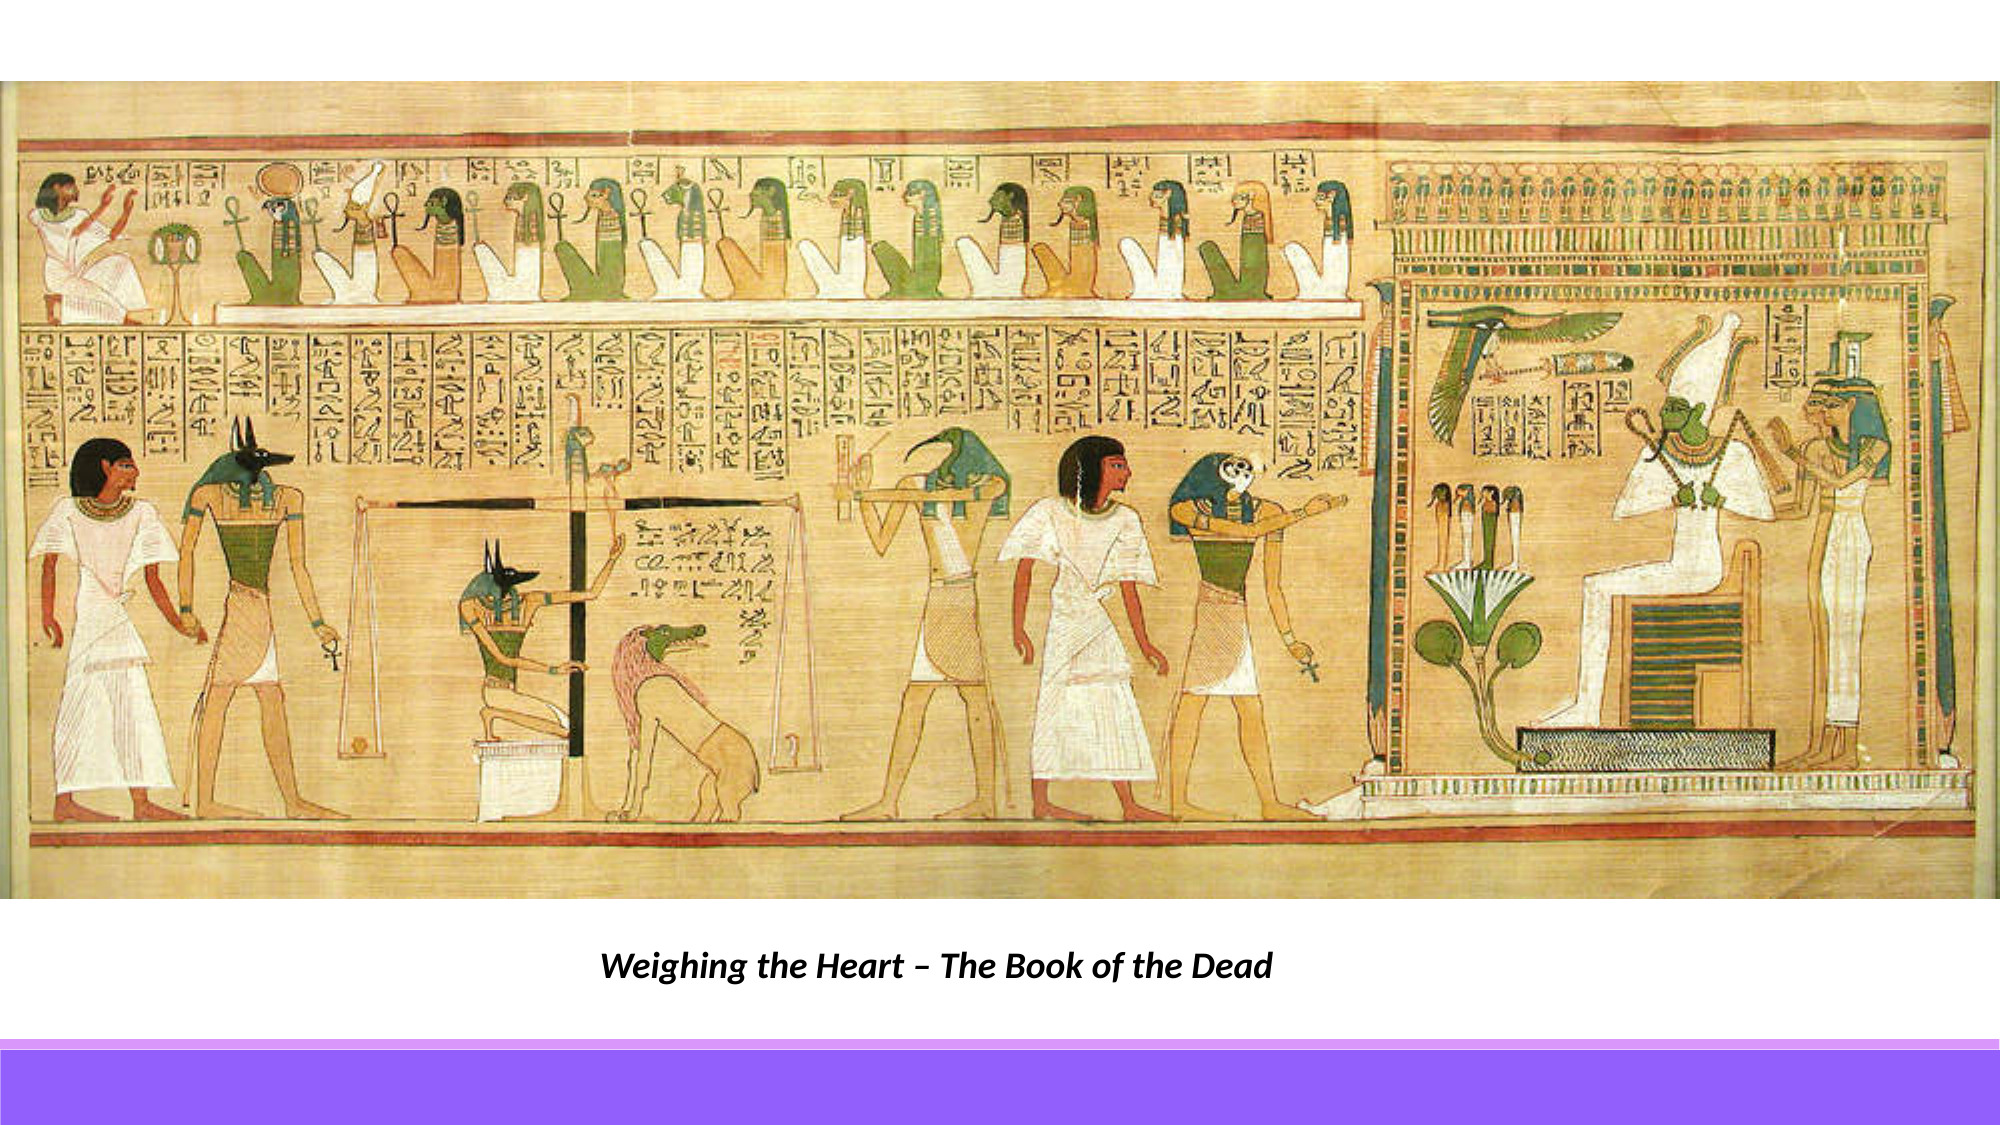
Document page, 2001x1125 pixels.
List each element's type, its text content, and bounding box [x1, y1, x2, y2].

text_box Weighing the Heart – The Book of the Dead [544, 934, 1329, 994]
picture [0, 80, 2000, 900]
